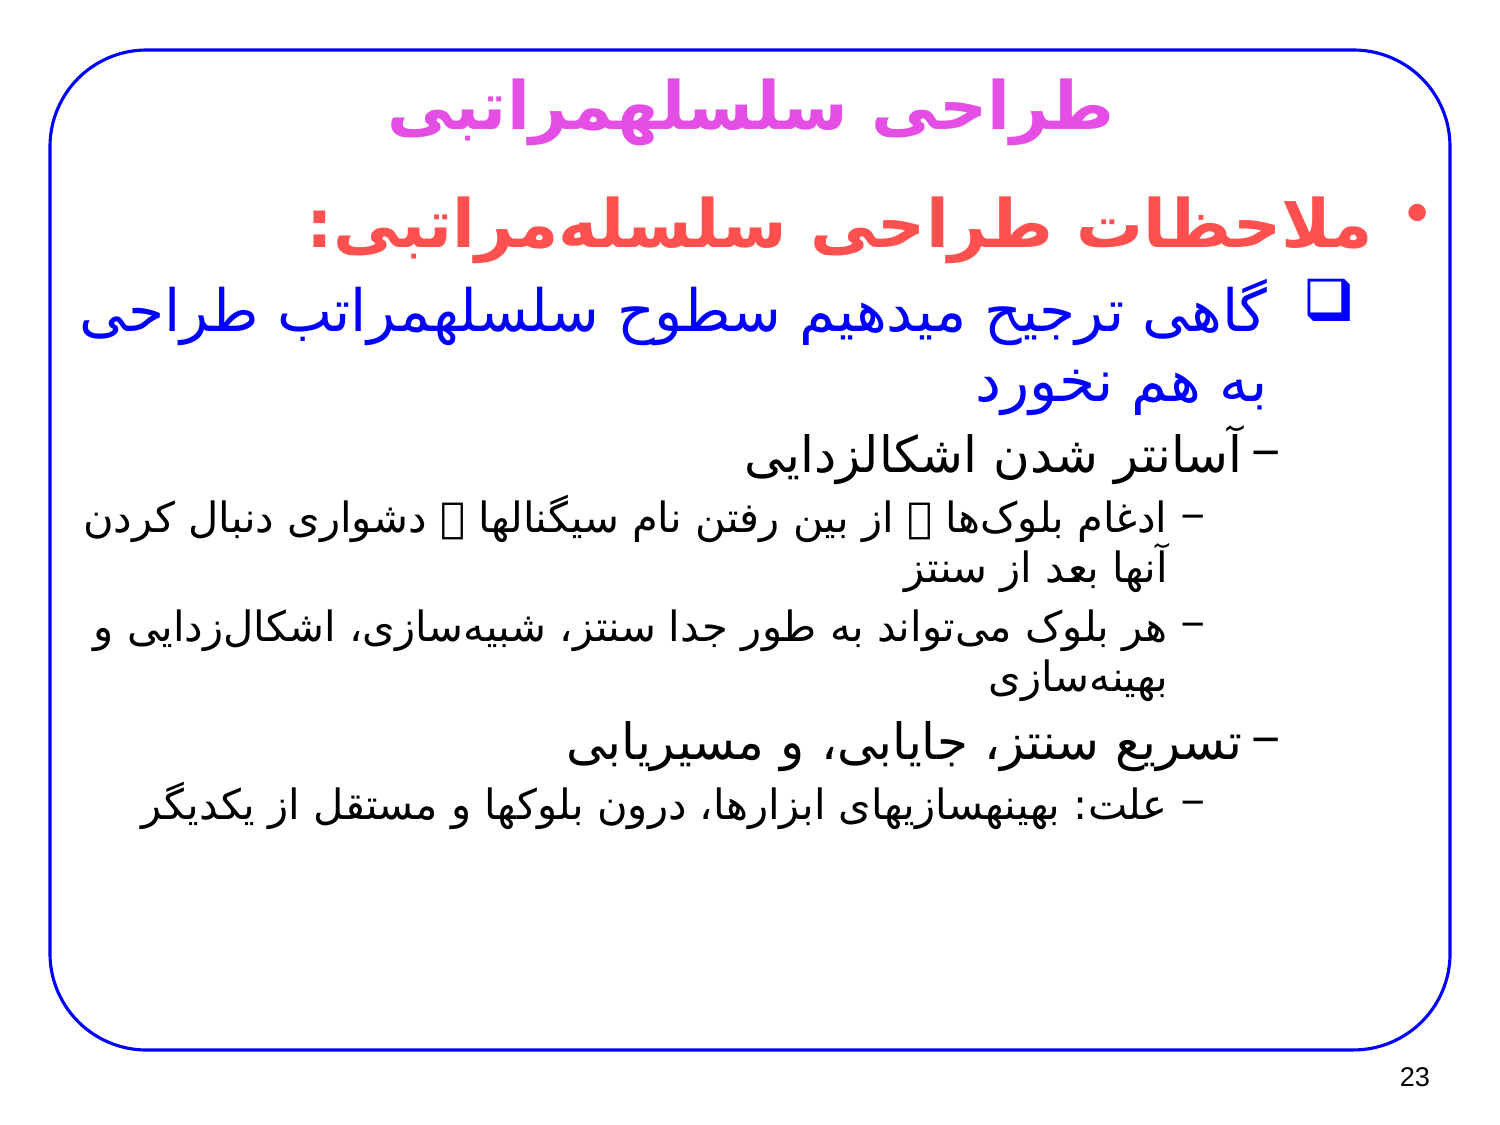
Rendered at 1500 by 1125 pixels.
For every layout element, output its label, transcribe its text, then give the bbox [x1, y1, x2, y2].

title طراحی سلسله­مراتبی [113, 66, 1389, 140]
list ملاحظات طراحی سلسله‌مراتبی: گاهی ترجیح می­دهیم سطوح سلسله­مراتب طراحی به هم نخورد آسان­تر شدن اشکال­زدایی ادغام بلوک‌‌‌‌‌‌‌‌‌‌‌ها  از بین رفتن نام سیگنال­ها  دشواری دنبال کردن آنها بعد از سنتز هر بلوک می‌تواند به طور جدا سنتز، شبیه‌سازی، اشکال‌زدایی و بهینه‌سازی تسریع سنتز، جایابی، و مسیریابی علت: بهینه­سازی­های ابزارها، درون بلوک­ها و مستقل از یکدیگر [41, 172, 1447, 1013]
slide_number 23 [1351, 1047, 1444, 1104]
